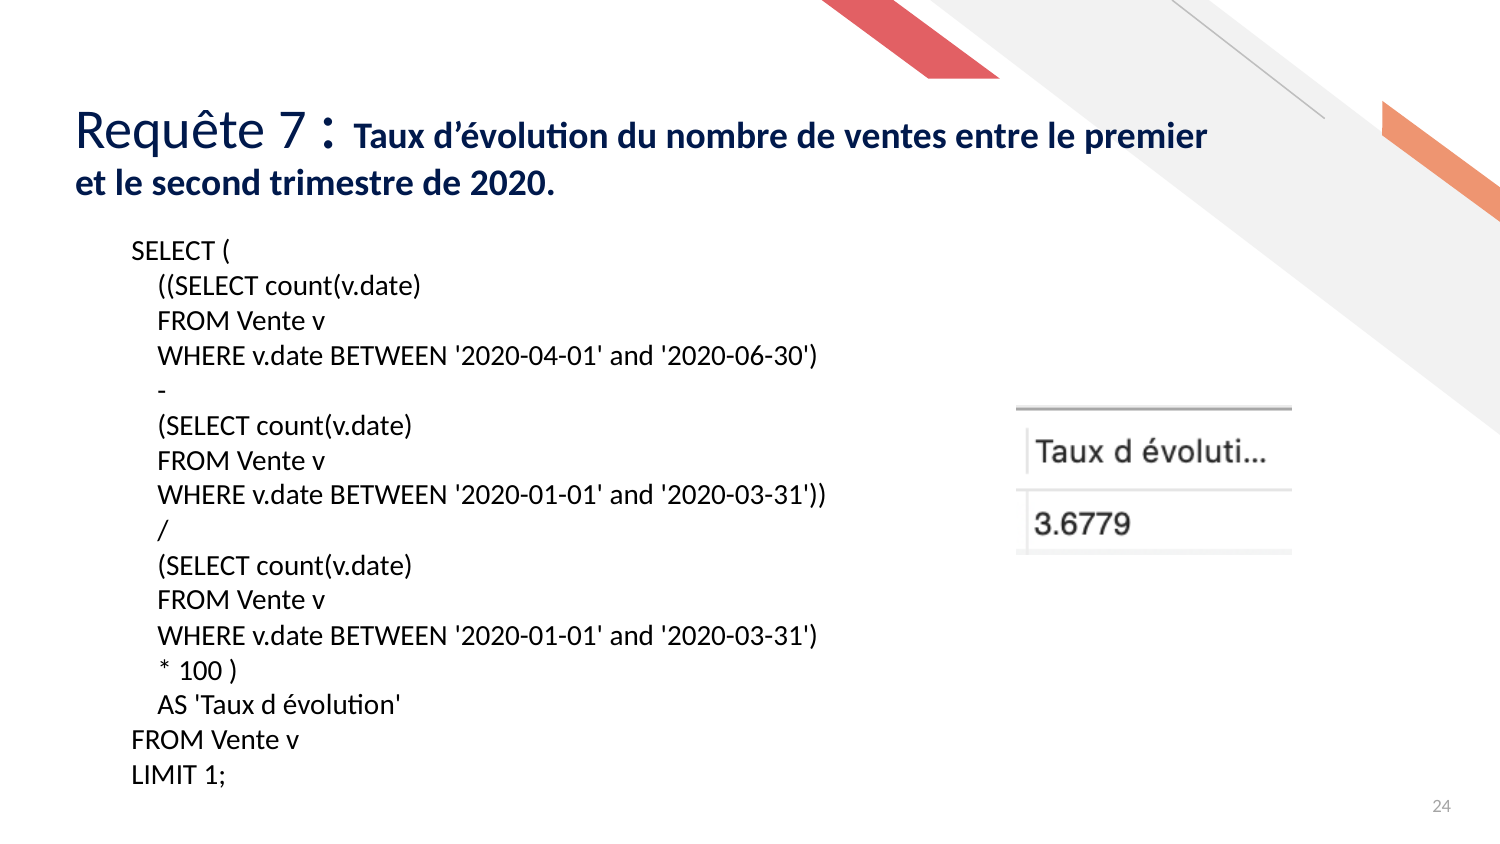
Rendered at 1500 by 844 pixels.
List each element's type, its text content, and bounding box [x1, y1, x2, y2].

text_box SELECT ( ((SELECT count(v.date) FROM Vente v WHERE v.date BETWEEN '2020-04-01' and '2020-06-30') - (SELECT count(v.date) FROM Vente v WHERE v.date BETWEEN '2020-01-01' and '2020-03-31')) / (SELECT count(v.date) FROM Vente v WHERE v.date BETWEEN '2020-01-01' and '2020-03-31') * 100 ) AS 'Taux d évolution' FROM Vente v LIMIT 1; [116, 223, 868, 798]
slide_number 24 [1371, 782, 1463, 827]
title Requête 7 : Taux d’évolution du nombre de ventes entre le premier et le second trimestre de 2020. [63, 25, 1256, 204]
picture [1015, 405, 1292, 555]
